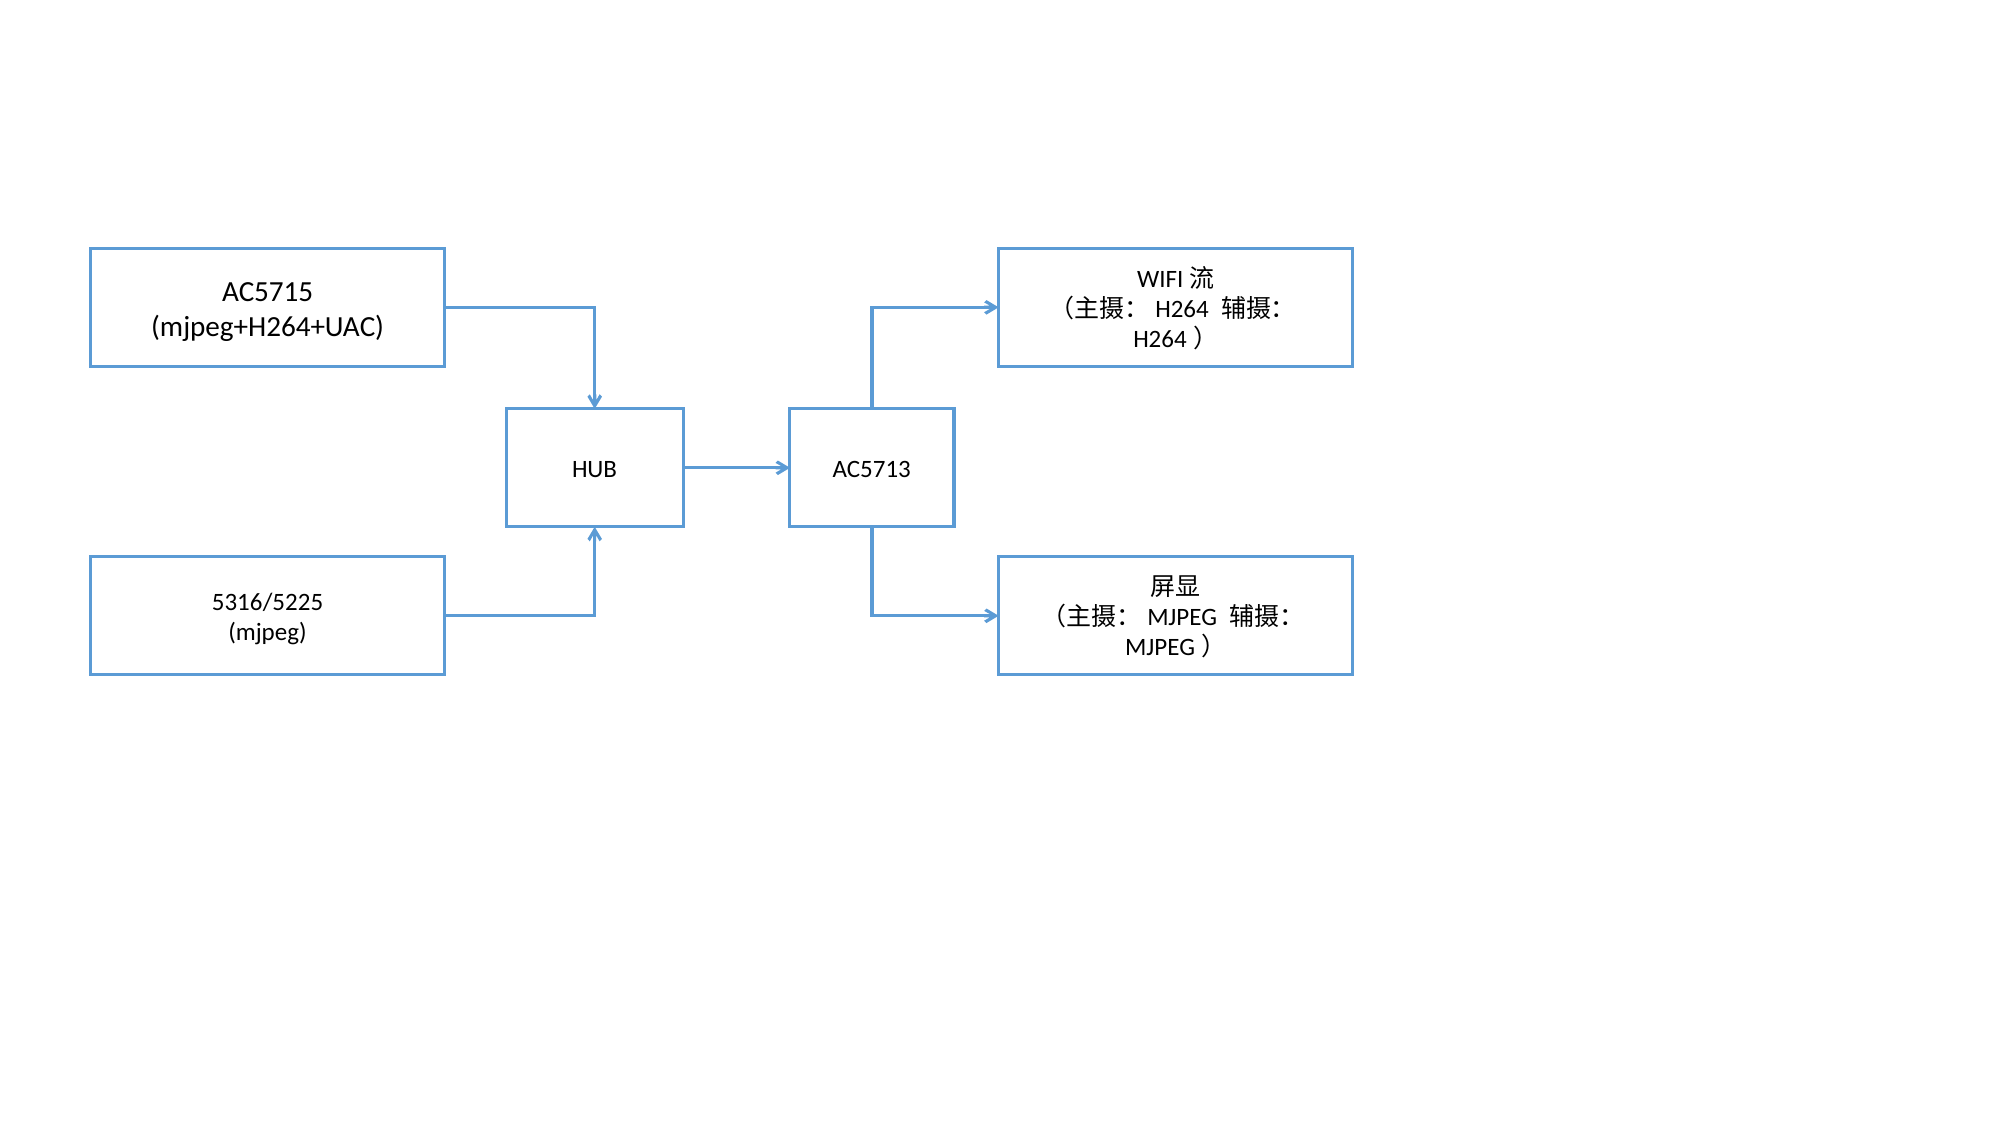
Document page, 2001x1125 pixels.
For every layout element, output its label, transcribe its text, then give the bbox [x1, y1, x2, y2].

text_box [444, 526, 595, 616]
text_box 5316/5225 (mjpeg) [89, 556, 446, 676]
text_box HUB [505, 408, 684, 528]
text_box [884, 294, 986, 422]
text_box AC5715 (mjpeg+H264+UAC) [89, 247, 446, 367]
text_box 屏显 （主摄：MJPEG 辅摄：MJPEG） [998, 556, 1354, 676]
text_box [444, 307, 595, 409]
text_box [890, 508, 980, 635]
text_box WIFI流 （主摄：H264 辅摄：H264） [998, 247, 1354, 367]
text_box AC5713 [789, 408, 955, 528]
